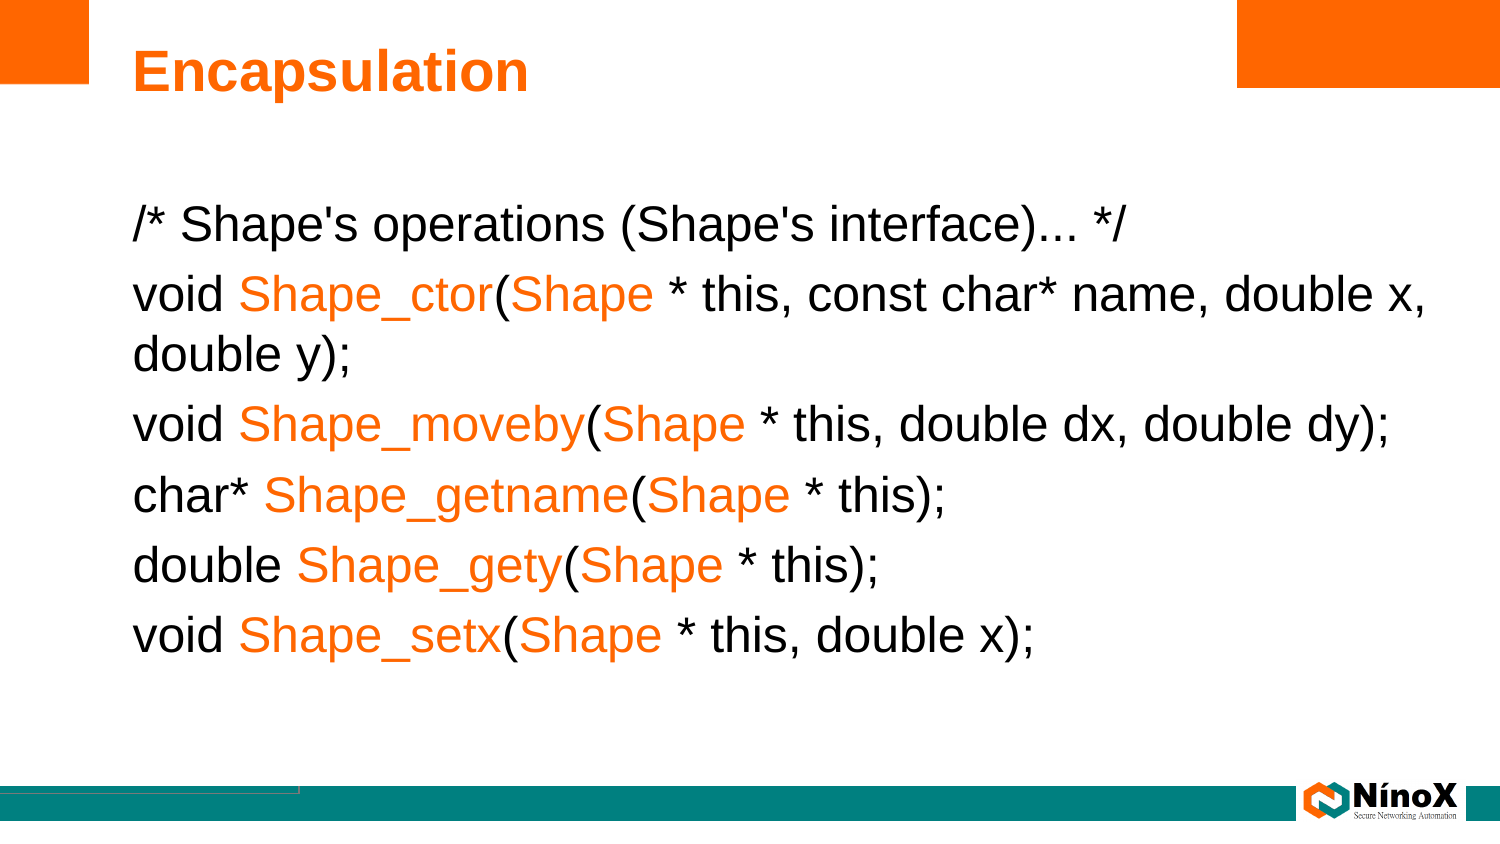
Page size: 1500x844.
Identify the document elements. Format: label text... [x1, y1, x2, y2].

picture [0, 0, 89, 86]
picture [1237, 0, 1500, 88]
picture [0, 779, 1500, 822]
list /* Shape's operations (Shape's interface)... */ void Shape_ctor(Shape * this, const char* name, double x, double y); void Shape_moveby(Shape * this, double dx, double dy); char* Shape_getname(Shape * this); double Shape_gety(Shape * this); void Shape_setx(Shape * this, double x); [132, 190, 1468, 737]
title Encapsulation [132, 33, 1211, 107]
